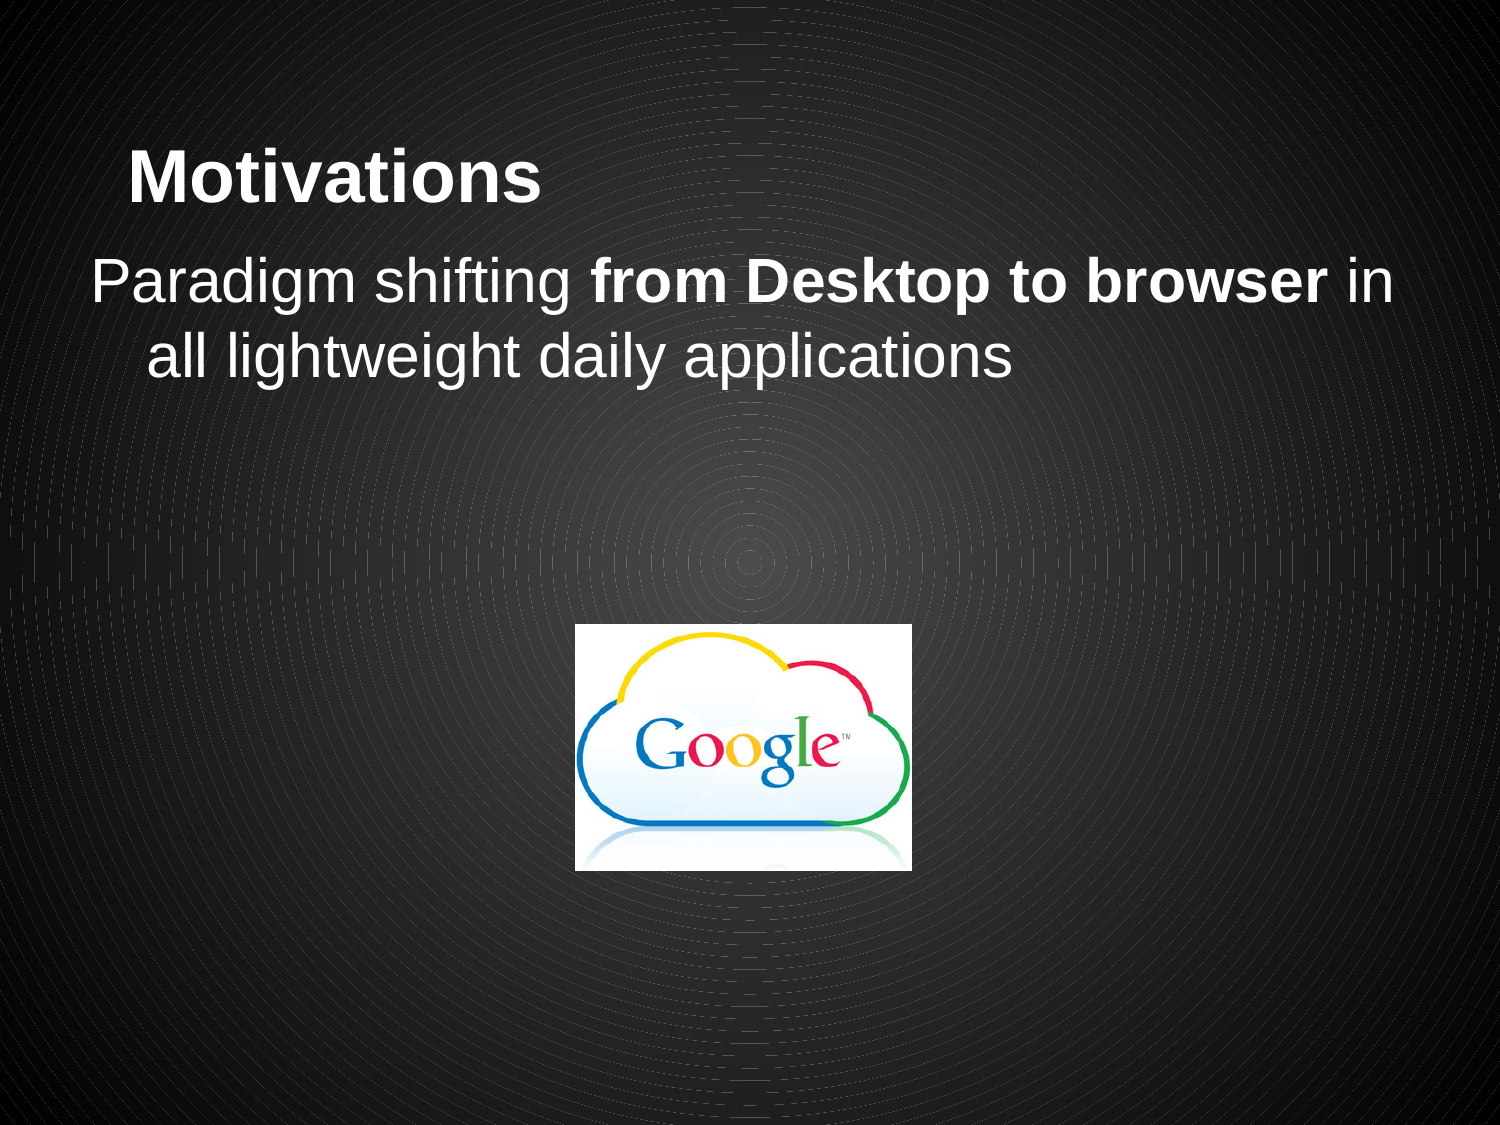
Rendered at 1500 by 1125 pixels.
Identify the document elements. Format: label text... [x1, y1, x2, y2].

list Paradigm shifting from Desktop to browser in all lightweight daily applications [75, 224, 1475, 425]
title Motivations [75, 45, 1425, 224]
picture [574, 624, 912, 872]
